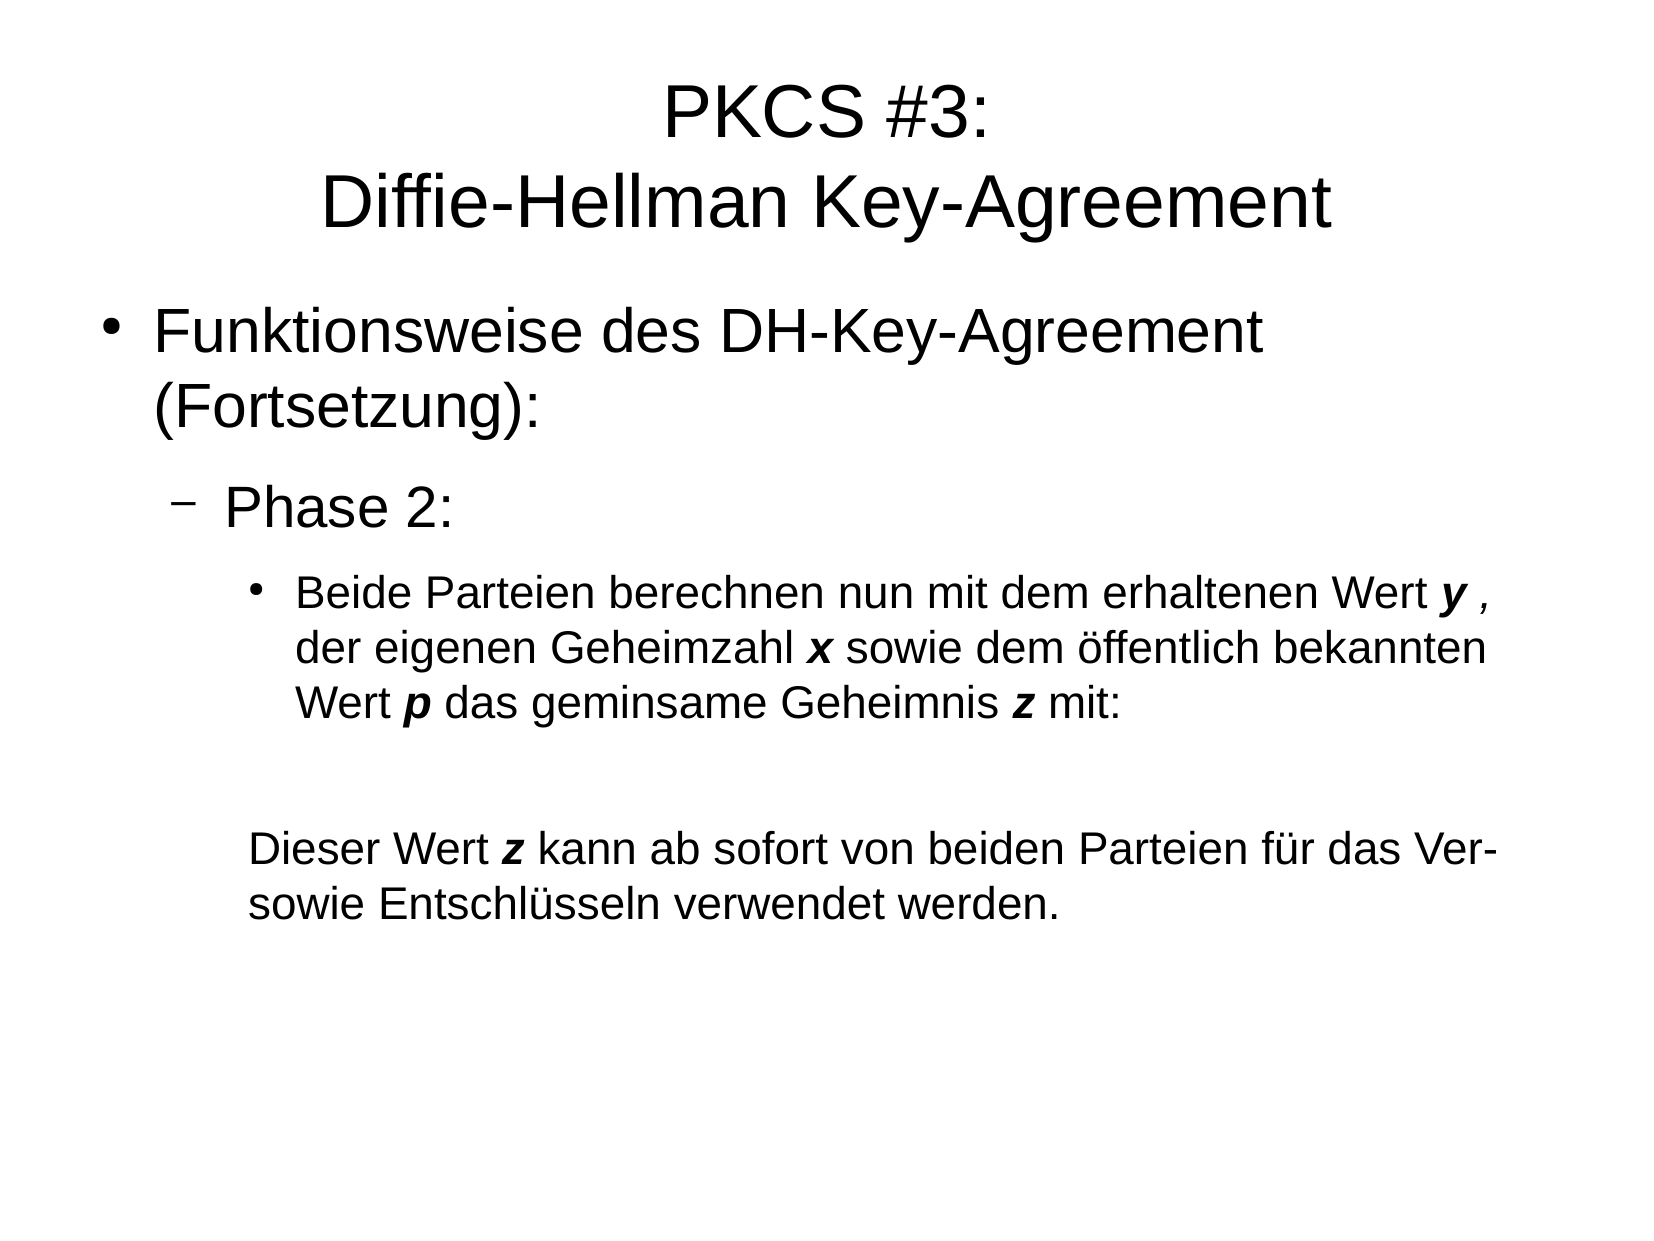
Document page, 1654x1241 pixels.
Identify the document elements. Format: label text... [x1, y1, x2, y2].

text_box PKCS #3: Diffie-Hellman Key-Agreement [82, 62, 1571, 243]
